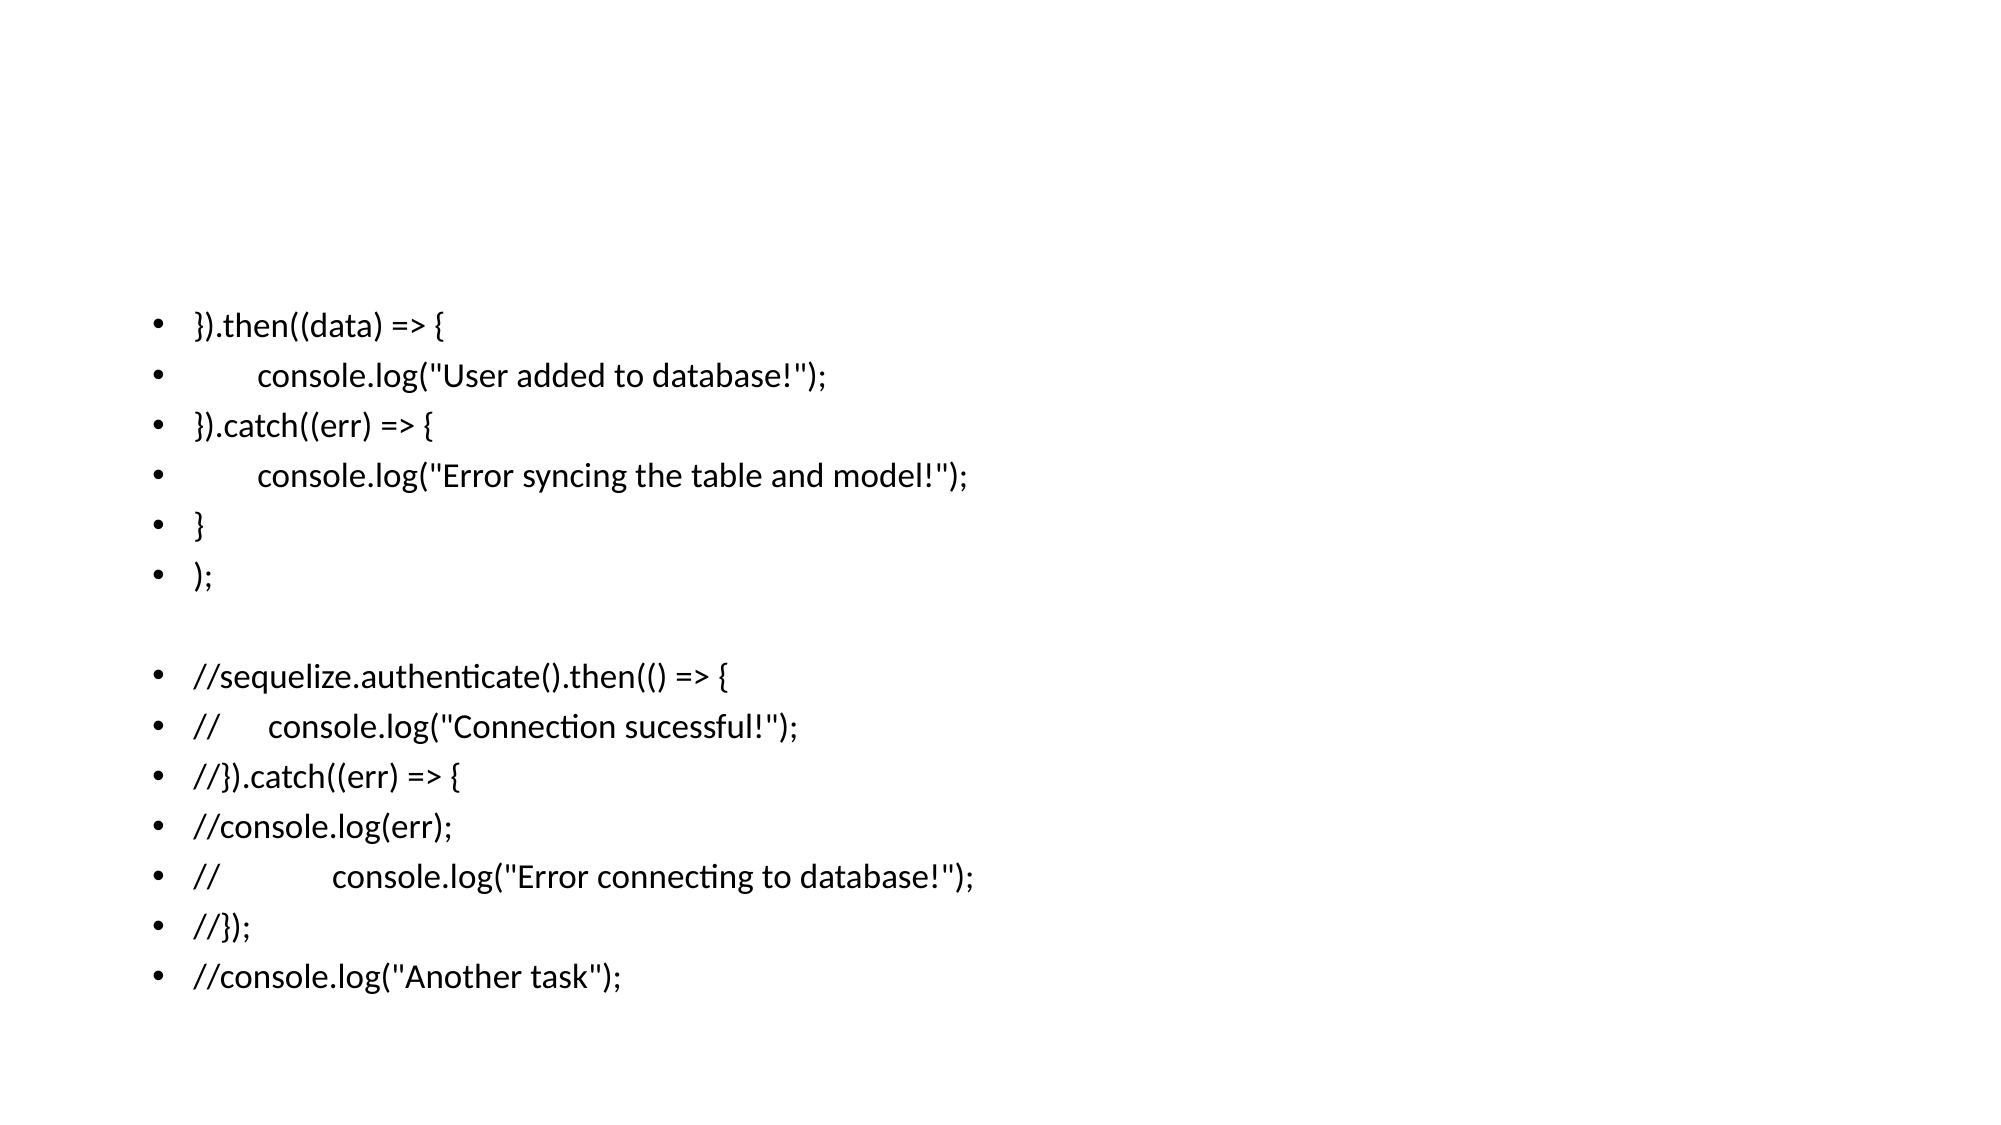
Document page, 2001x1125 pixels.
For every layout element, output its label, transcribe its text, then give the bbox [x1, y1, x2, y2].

list }).then((data) => { console.log("User added to database!"); }).catch((err) => { console.log("Error syncing the table and model!"); } ); //sequelize.authenticate().then(() => { // console.log("Connection sucessful!"); //}).catch((err) => { //console.log(err); // console.log("Error connecting to database!"); //}); //console.log("Another task"); [137, 299, 1863, 1014]
